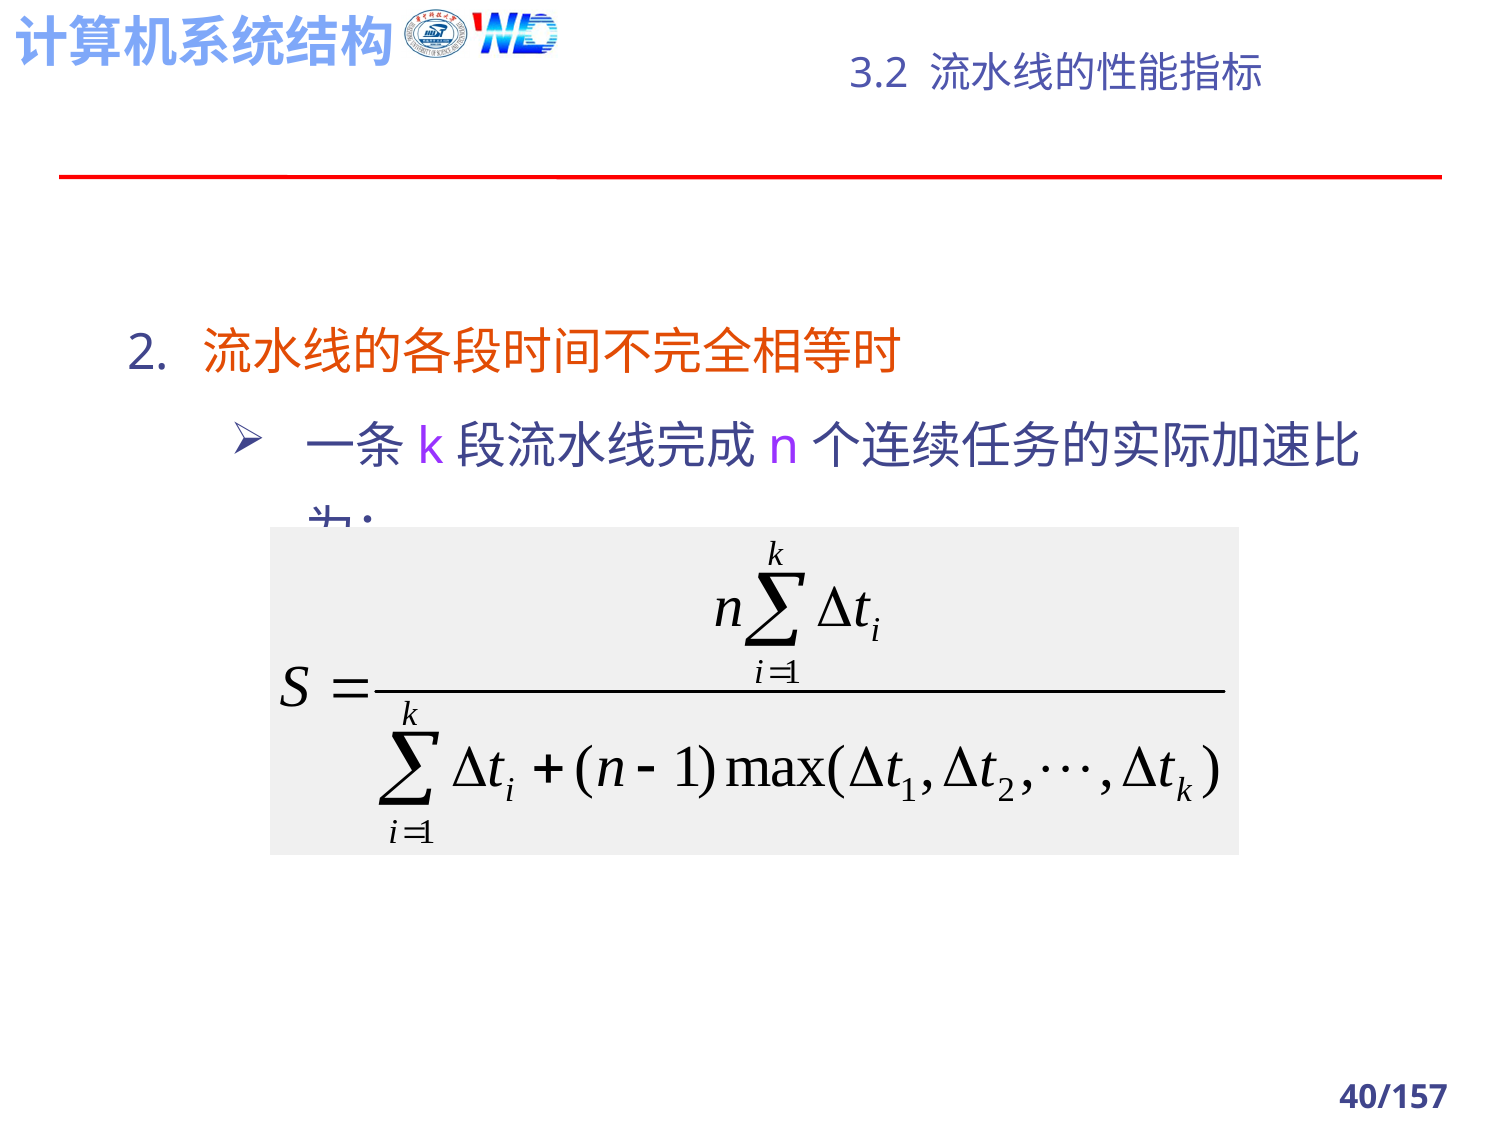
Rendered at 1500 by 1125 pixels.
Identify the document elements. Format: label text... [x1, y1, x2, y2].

title 3.2 流水线的性能指标 [637, 40, 1476, 104]
list 流水线的各段时间不完全相等时 一条k段流水线完成n个连续任务的实际加速比为： [112, 294, 1442, 540]
picture [401, 9, 558, 58]
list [269, 527, 1240, 856]
